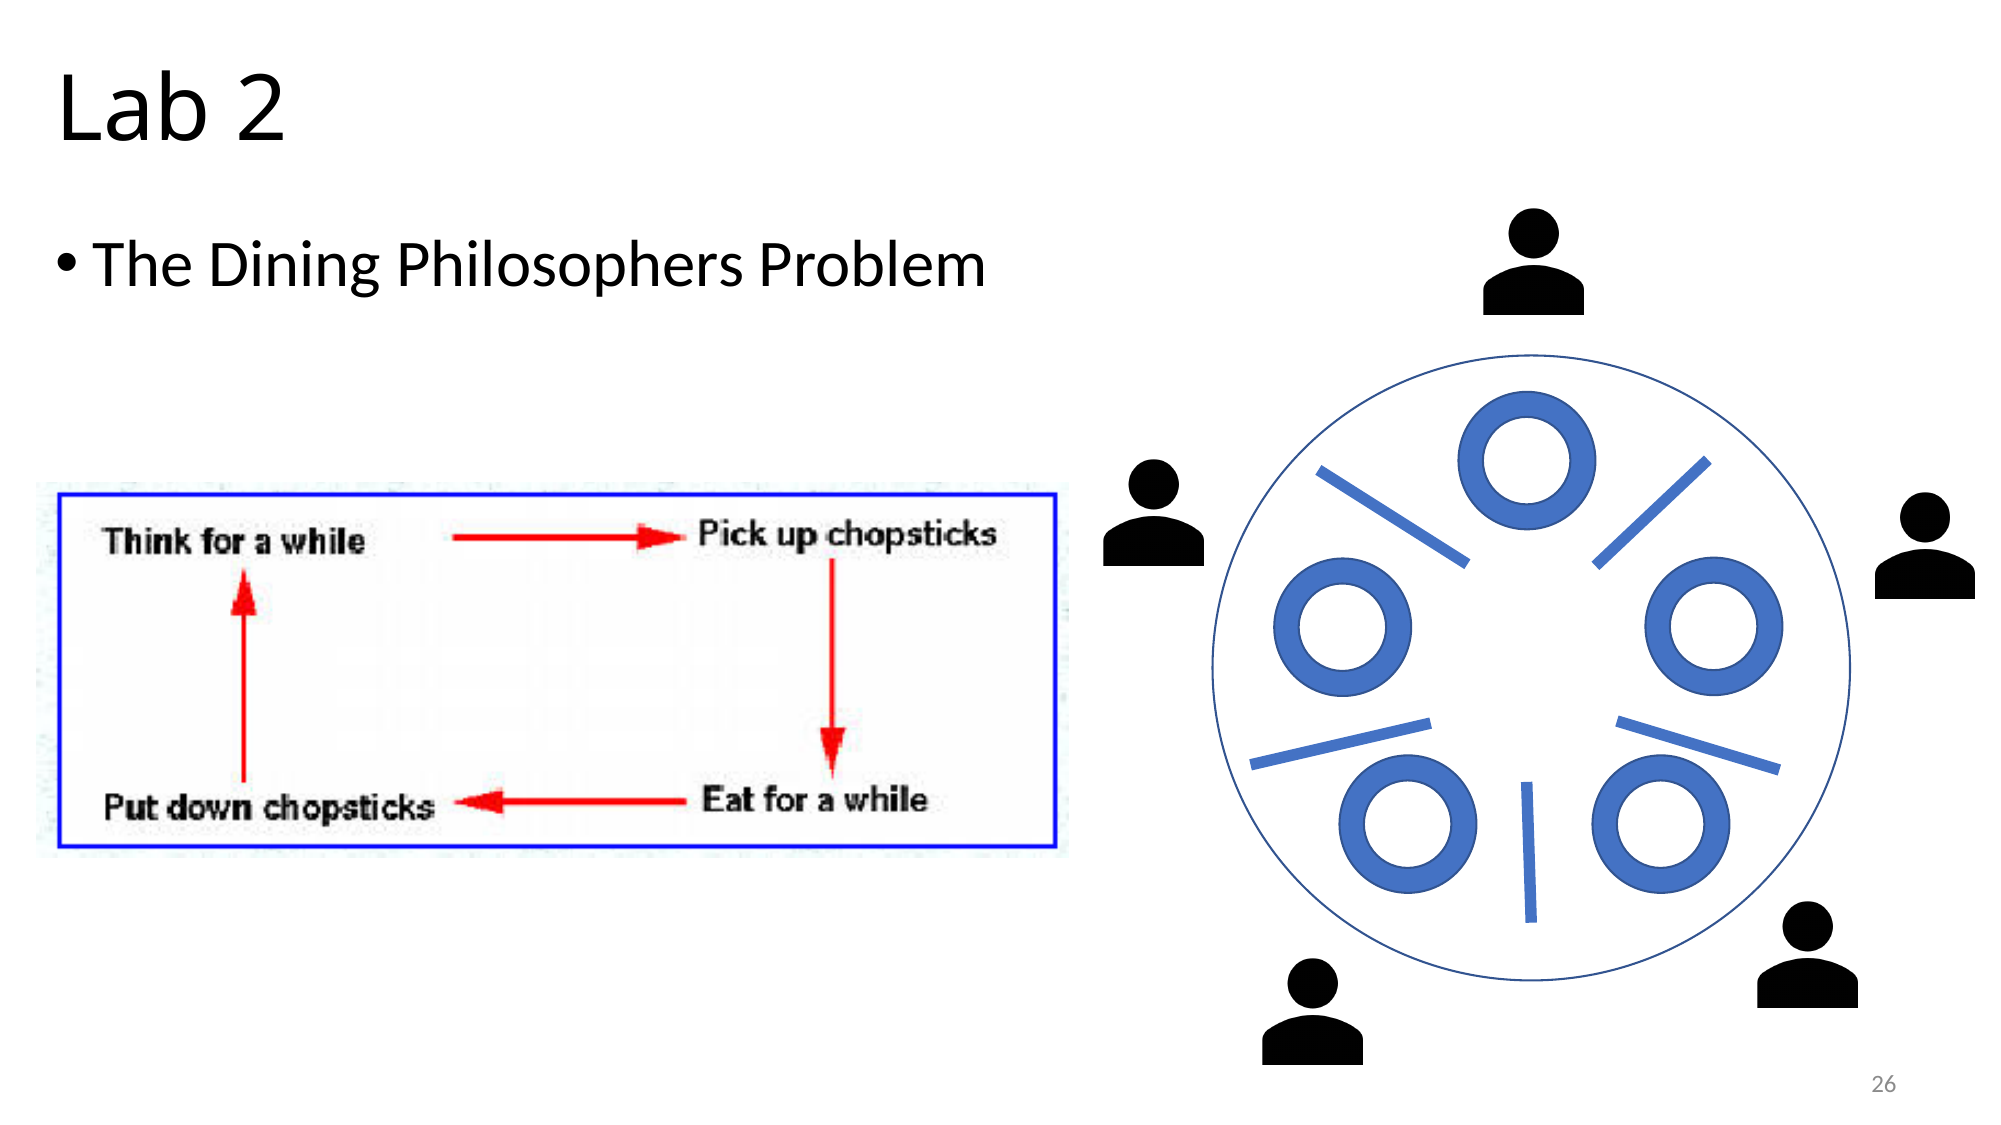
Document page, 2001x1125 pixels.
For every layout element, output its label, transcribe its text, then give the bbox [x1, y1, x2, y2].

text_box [1595, 459, 1708, 566]
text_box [1645, 557, 1783, 696]
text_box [1458, 391, 1596, 530]
picture [1078, 437, 1229, 588]
picture [1732, 879, 1883, 1030]
picture [1237, 936, 1388, 1087]
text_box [1339, 755, 1477, 893]
list The Dining Philosophers Problem [40, 221, 1955, 1021]
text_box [1526, 781, 1532, 923]
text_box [1318, 469, 1468, 565]
title Lab 2 [40, 35, 1955, 187]
text_box [1211, 354, 1852, 982]
picture [1849, 470, 2000, 621]
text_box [1592, 755, 1730, 893]
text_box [1274, 558, 1412, 696]
picture [1458, 186, 1609, 337]
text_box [1250, 723, 1431, 765]
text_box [1616, 720, 1780, 770]
picture [36, 482, 1069, 858]
